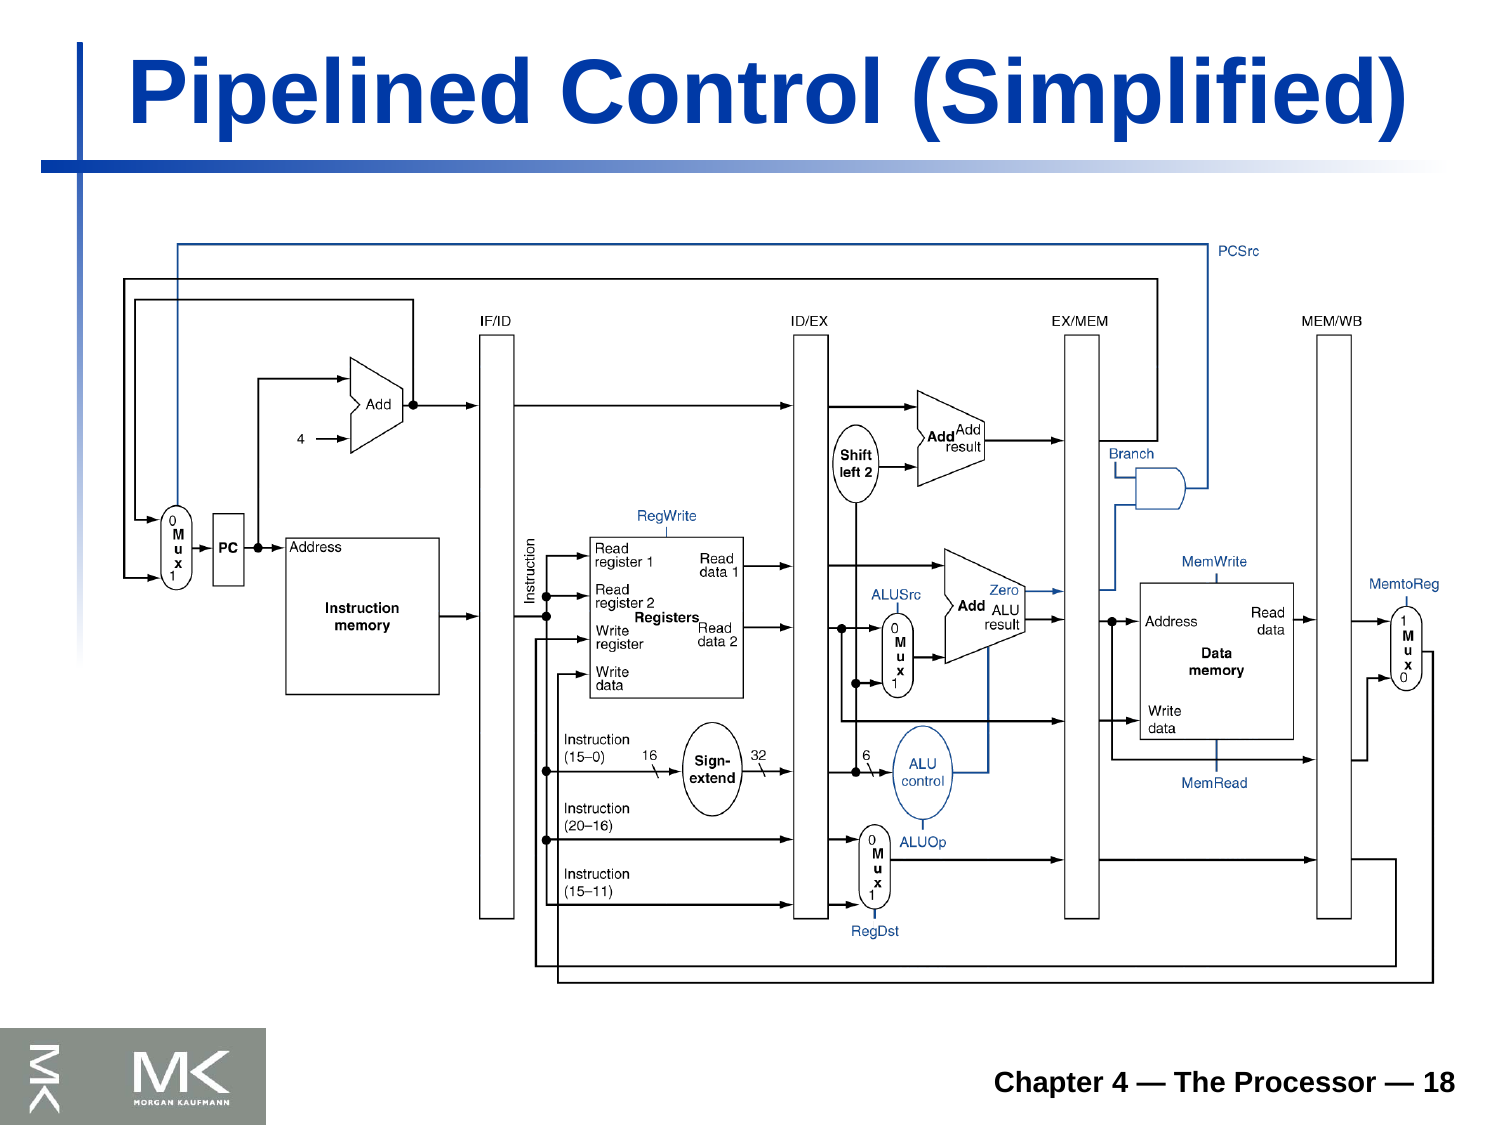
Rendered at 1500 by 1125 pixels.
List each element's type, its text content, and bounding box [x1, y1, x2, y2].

title Pipelined Control (Simplified) [112, 23, 1468, 149]
picture [0, 1028, 266, 1125]
footer Chapter 4 — The Processor — 18 [277, 1046, 1471, 1106]
picture [123, 243, 1440, 984]
